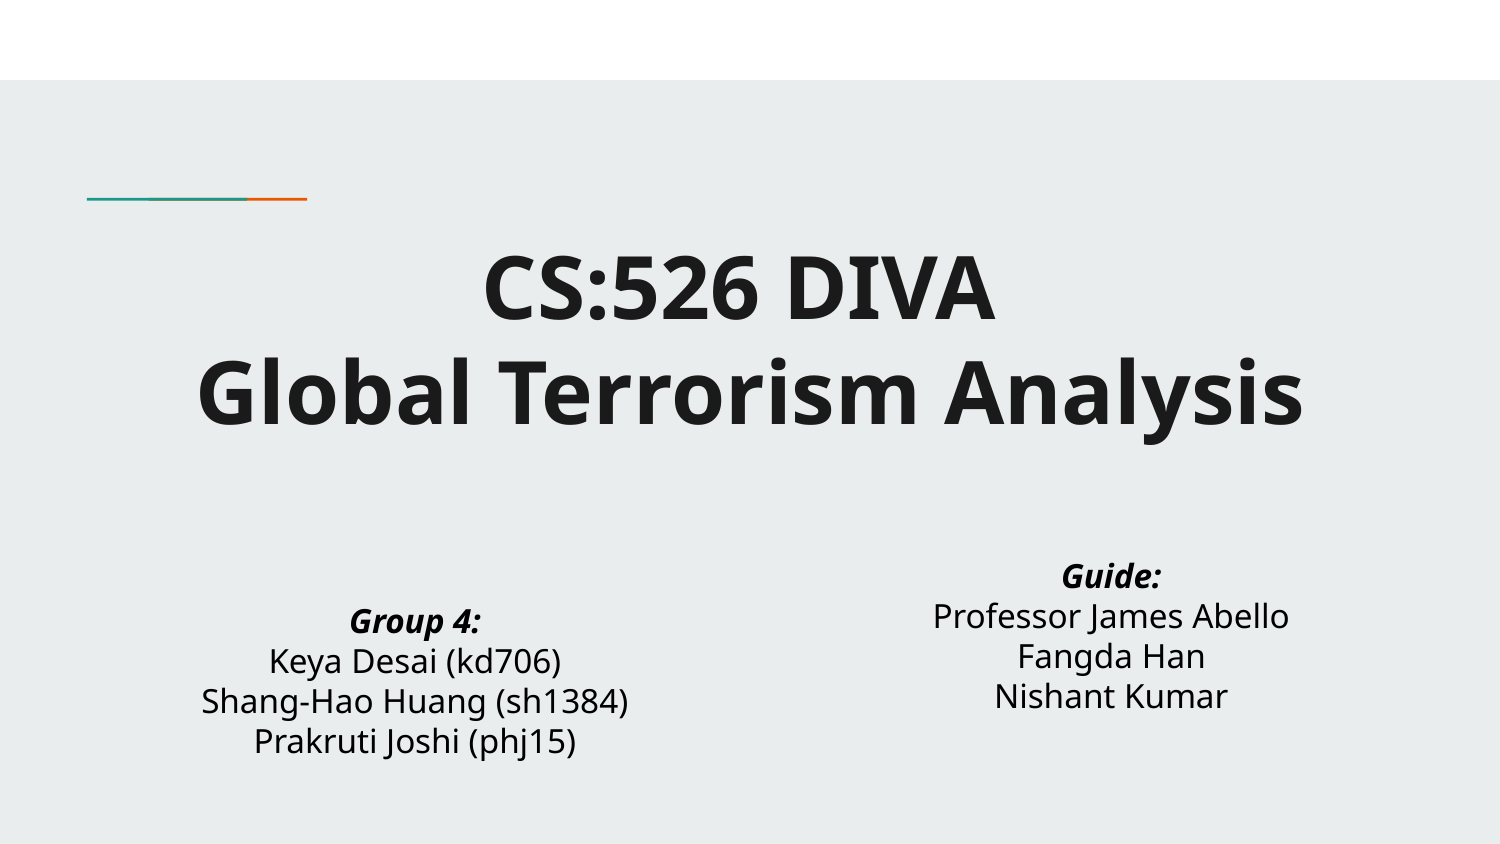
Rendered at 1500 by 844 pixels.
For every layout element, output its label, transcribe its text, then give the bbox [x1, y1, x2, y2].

text_box Guide: Professor James Abello Fangda Han Nishant Kumar [760, 505, 1463, 751]
title CS:526 DIVA Global Terrorism Analysis [119, 216, 1381, 490]
subtitle Group 4: Keya Desai (kd706) Shang-Hao Huang (sh1384) Prakruti Joshi (phj15) [159, 505, 671, 775]
